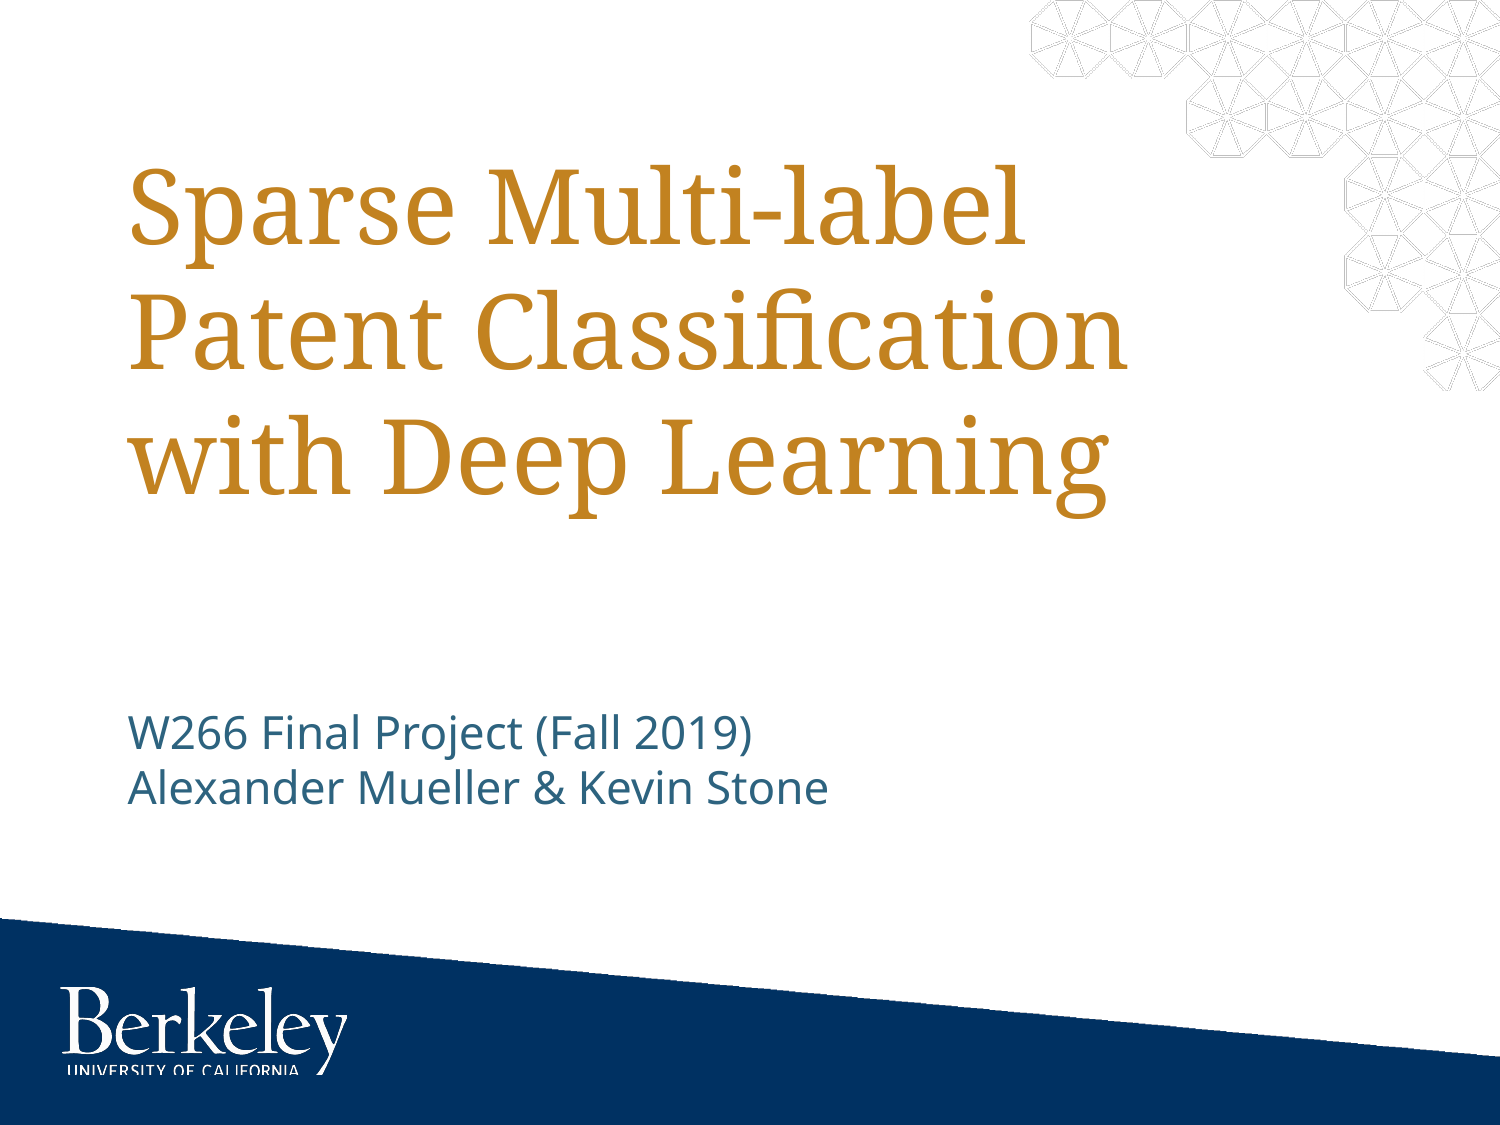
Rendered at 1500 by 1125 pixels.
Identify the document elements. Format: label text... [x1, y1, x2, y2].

picture [0, 918, 1500, 1125]
subtitle W266 Final Project (Fall 2019) Alexander Mueller & Kevin Stone [112, 696, 1163, 879]
picture [1029, 0, 1500, 391]
title Sparse Multi-label Patent Classification with Deep Learning [112, 134, 1231, 647]
